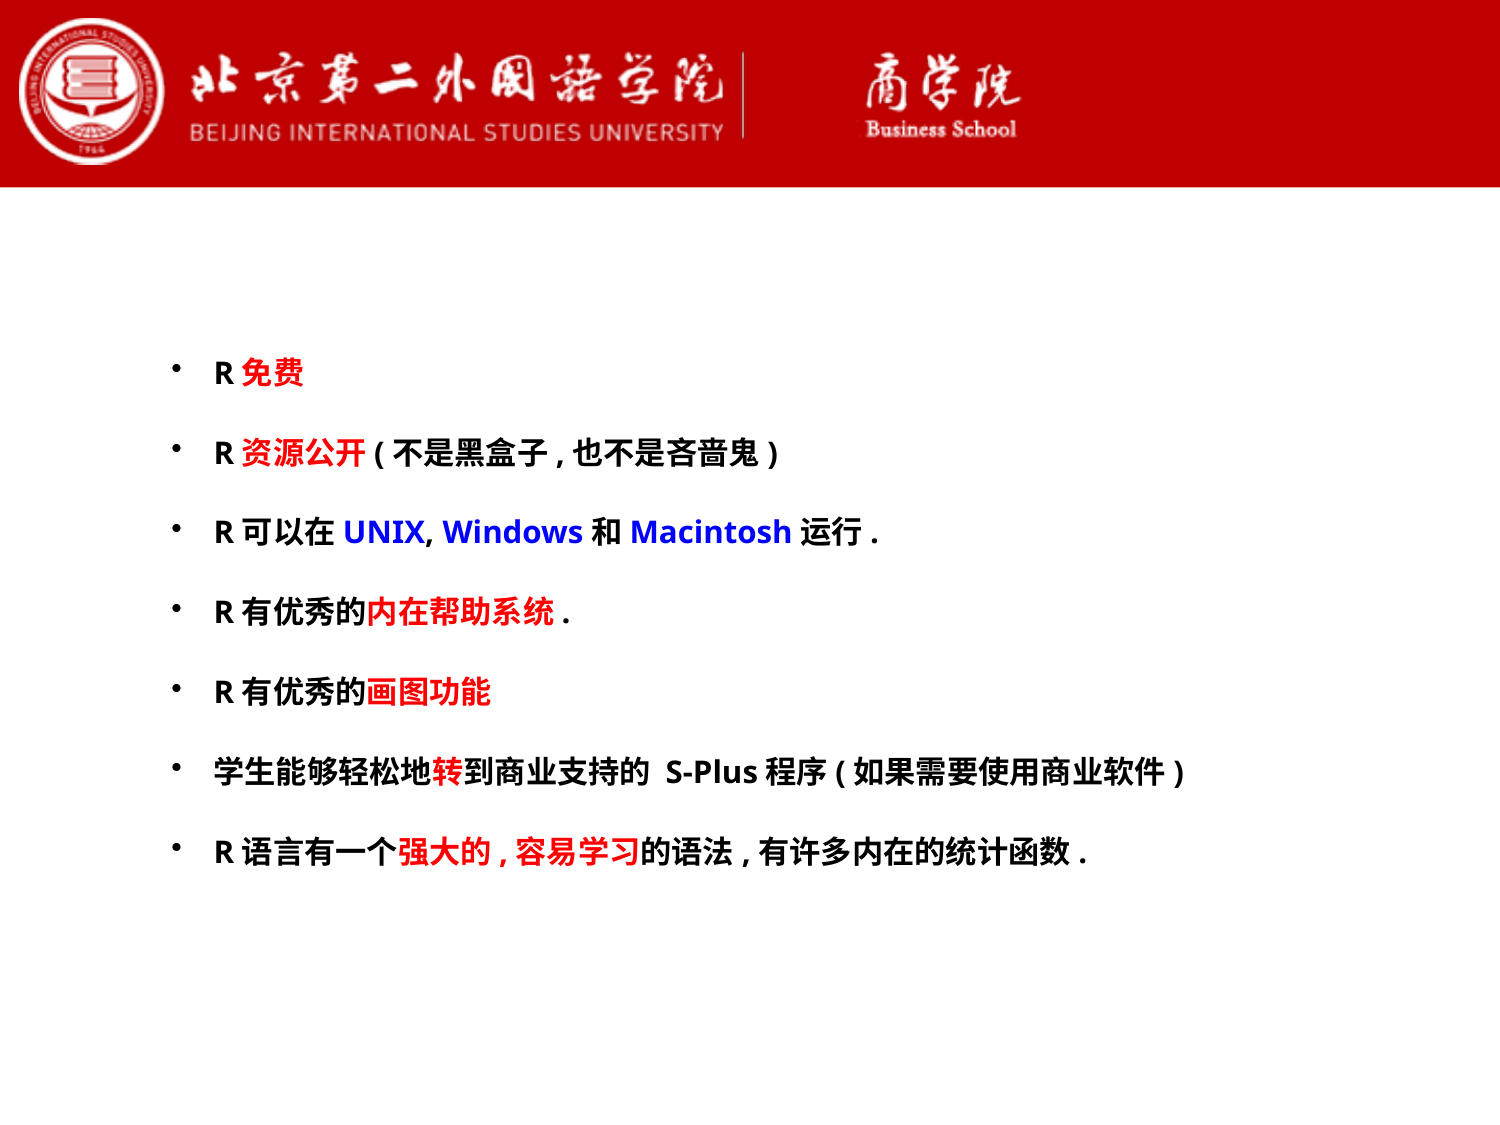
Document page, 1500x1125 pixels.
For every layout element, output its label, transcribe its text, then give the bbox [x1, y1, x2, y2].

list R免费 R资源公开(不是黑盒子,也不是吝啬鬼) R可以在UNIX, Windows和Macintosh运行. R有优秀的内在帮助系统. R有优秀的画图功能 学生能够轻松地转到商业支持的 S-Plus程序(如果需要使用商业软件) R语言有一个强大的,容易学习的语法,有许多内在的统计函数. [156, 349, 1326, 926]
picture [19, 18, 1270, 165]
